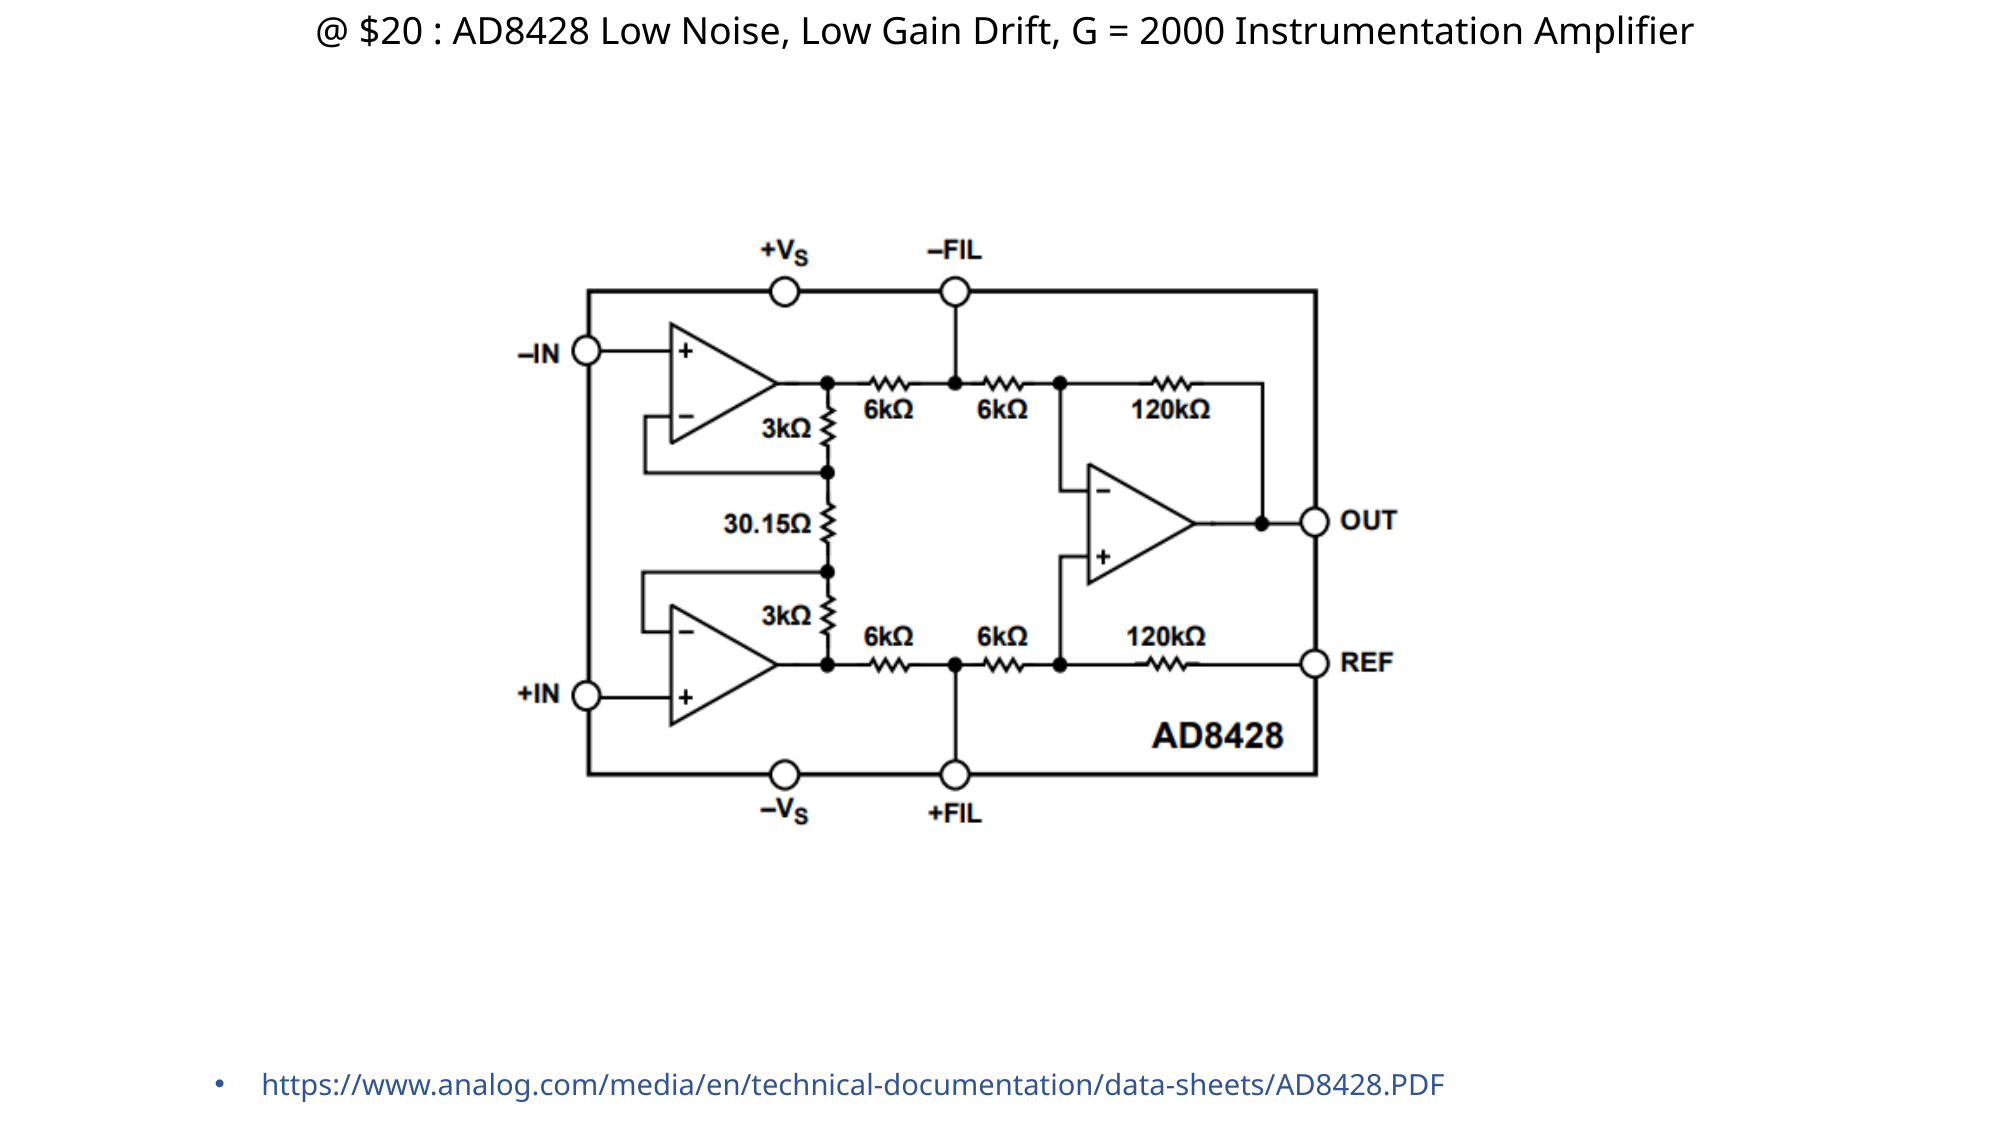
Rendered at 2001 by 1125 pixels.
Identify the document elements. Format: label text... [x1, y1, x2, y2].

text_box https://www.analog.com/media/en/technical-documentation/data-sheets/AD8428.PDF [199, 1058, 1626, 1109]
text_box @ $20 : AD8428 Low Noise, Low Gain Drift, G = 2000 Instrumentation Amplifier [11, 0, 2000, 60]
picture [499, 223, 1412, 842]
